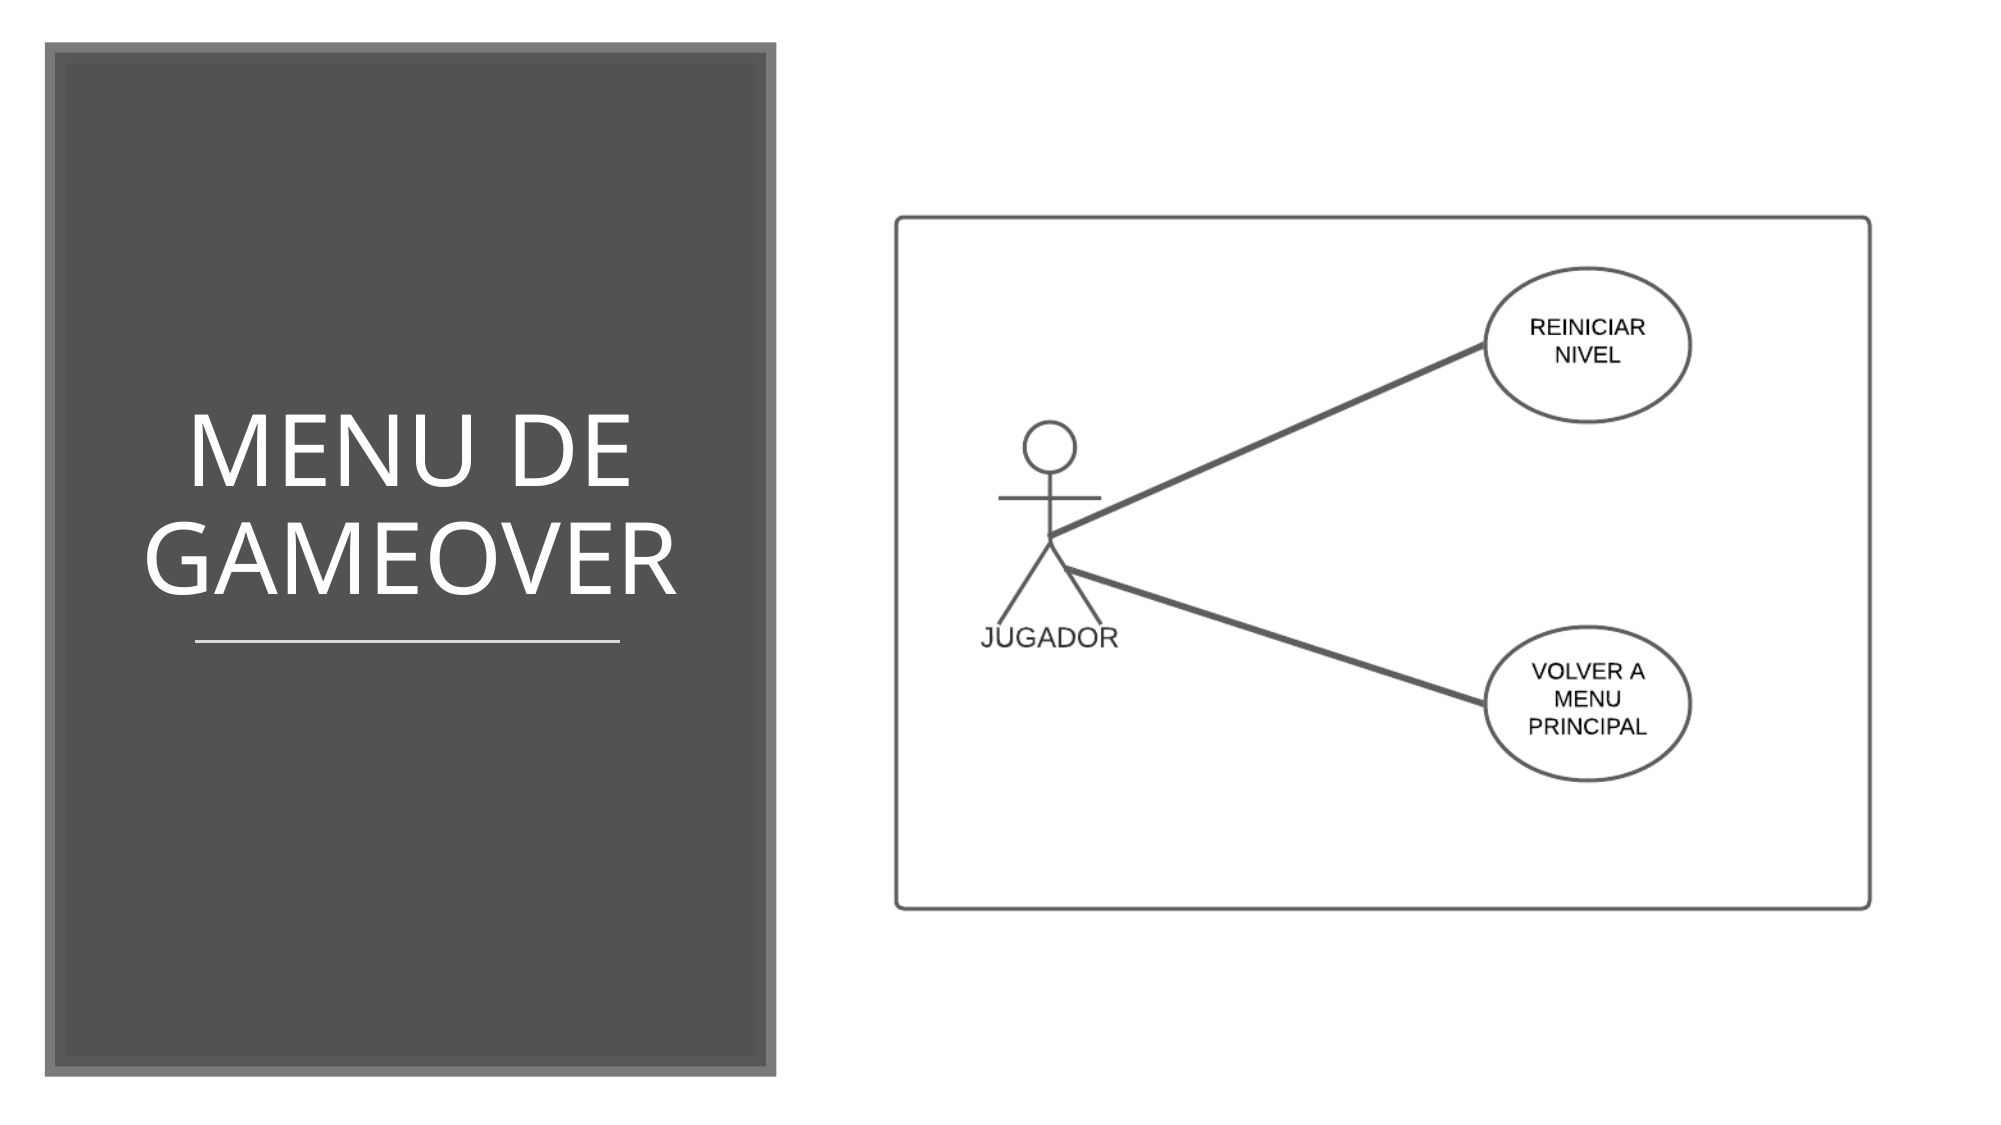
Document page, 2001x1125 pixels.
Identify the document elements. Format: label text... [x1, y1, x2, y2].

title MENU DE GAMEOVER [110, 149, 711, 624]
text_box [54, 52, 767, 1067]
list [845, 166, 1921, 960]
